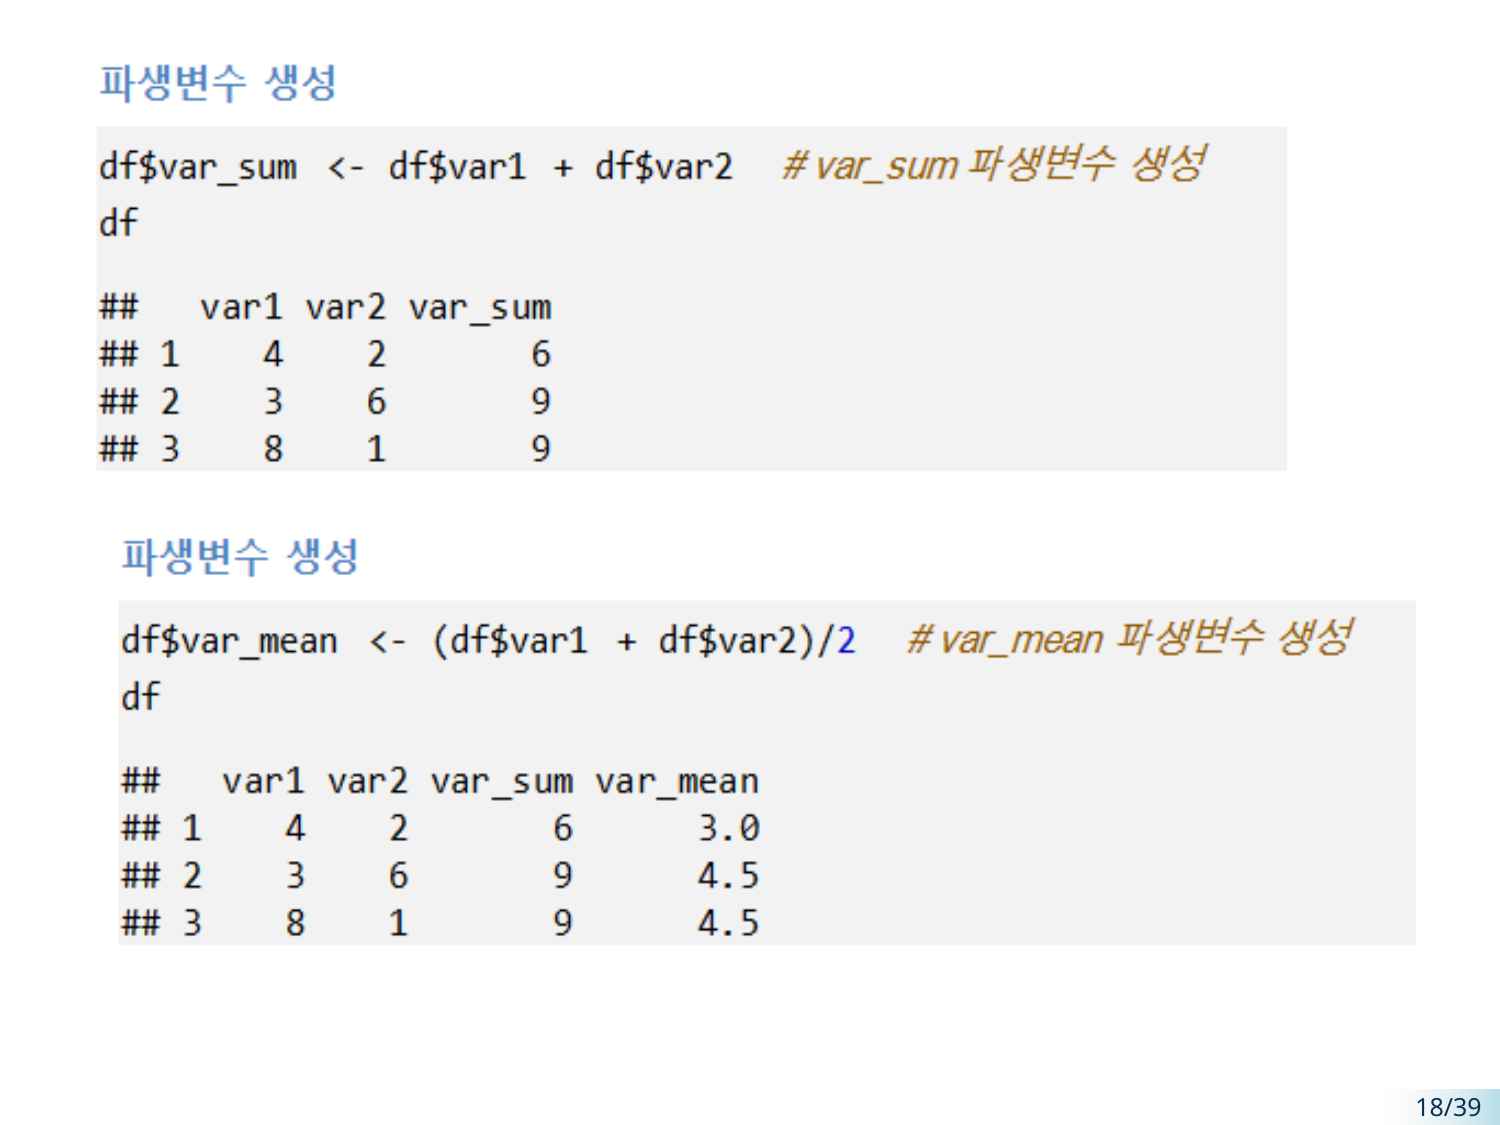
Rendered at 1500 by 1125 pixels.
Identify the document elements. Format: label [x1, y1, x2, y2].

picture [75, 30, 1416, 1062]
